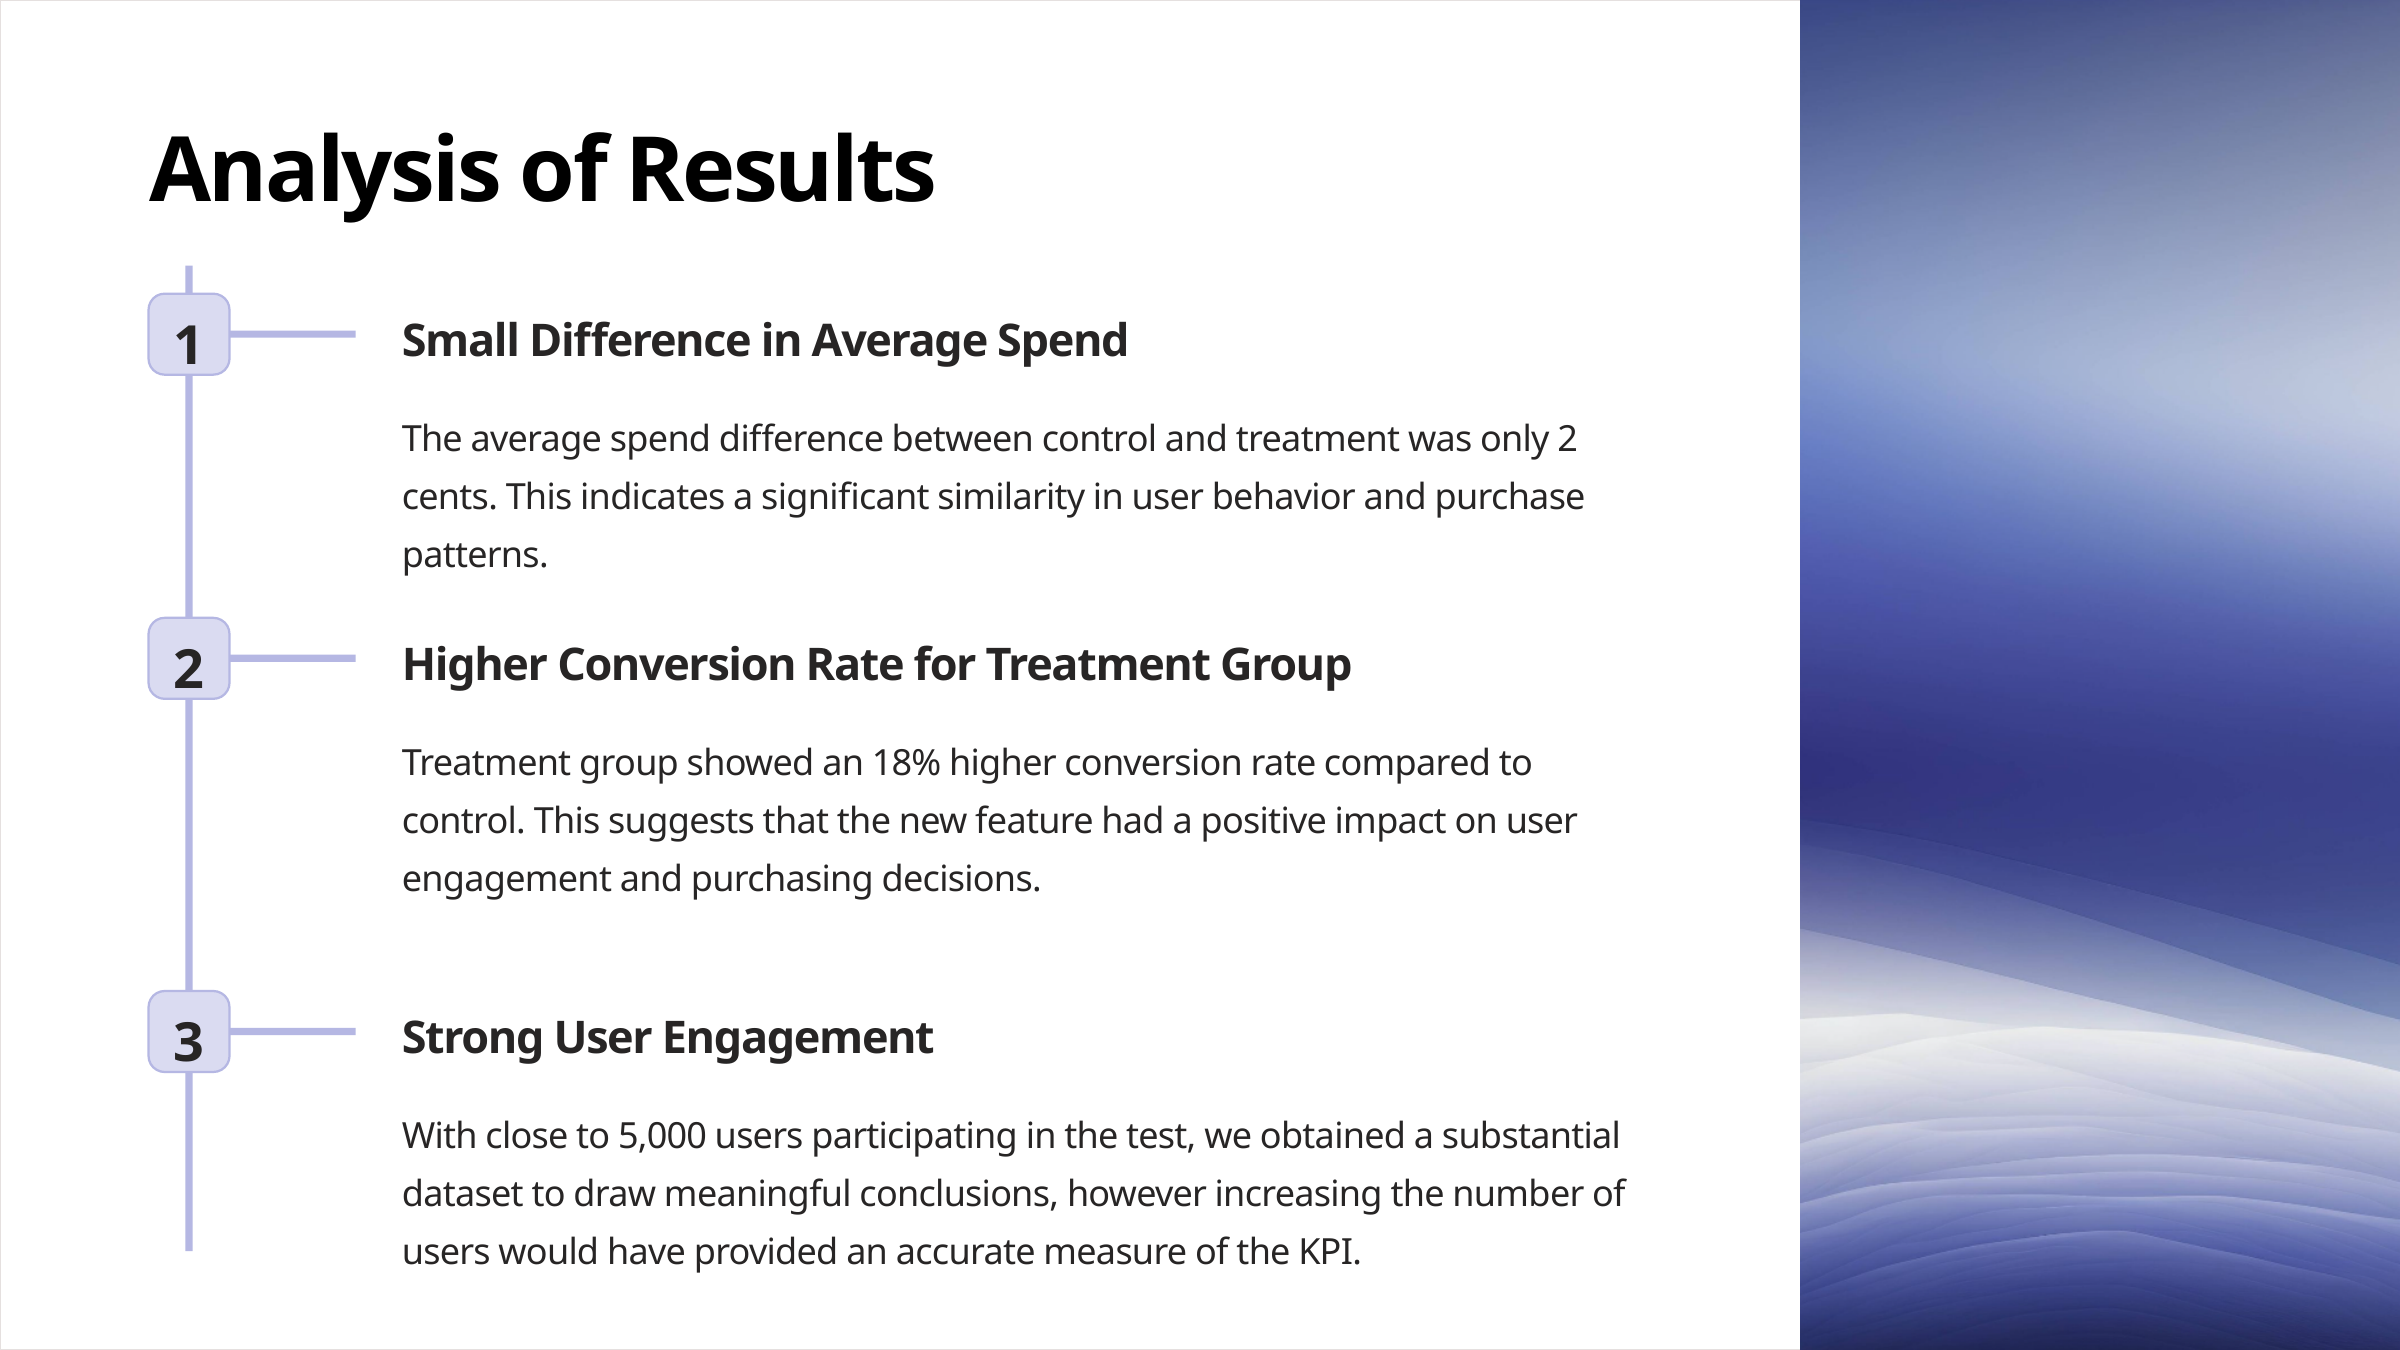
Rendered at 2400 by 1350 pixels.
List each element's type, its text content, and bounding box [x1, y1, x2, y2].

text_box Higher Conversion Rate for Treatment Group [387, 625, 1134, 682]
text_box With close to 5,000 users participating in the test, we obtained a substantial dataset to draw meaningful conclusions, however increasing the number of users would have provided an accurate measure of the KPI. [387, 1091, 1665, 1304]
text_box Analysis of Results [135, 98, 922, 212]
text_box Small Difference in Average Spend [387, 301, 1093, 358]
text_box [185, 1072, 193, 1252]
text_box Strong User Engagement [387, 998, 899, 1056]
text_box 3 [171, 997, 207, 1066]
text_box [185, 375, 193, 617]
text_box [0, 0, 1799, 1350]
text_box [148, 617, 230, 699]
text_box 1 [175, 300, 203, 368]
picture [1799, 0, 2400, 1350]
text_box [148, 293, 230, 375]
text_box [230, 654, 356, 662]
text_box Treatment group showed an 18% higher conversion rate compared to control. This suggests that the new feature had a positive impact on user engagement and purchasing decisions. [387, 718, 1665, 891]
text_box [230, 1027, 356, 1036]
text_box The average spend difference between control and treatment was only 2 cents. This indicates a significant similarity in user behavior and purchase patterns. [387, 393, 1665, 510]
text_box 2 [172, 624, 206, 693]
text_box [185, 265, 193, 293]
text_box [230, 330, 356, 338]
text_box [148, 991, 230, 1073]
text_box [185, 699, 193, 991]
